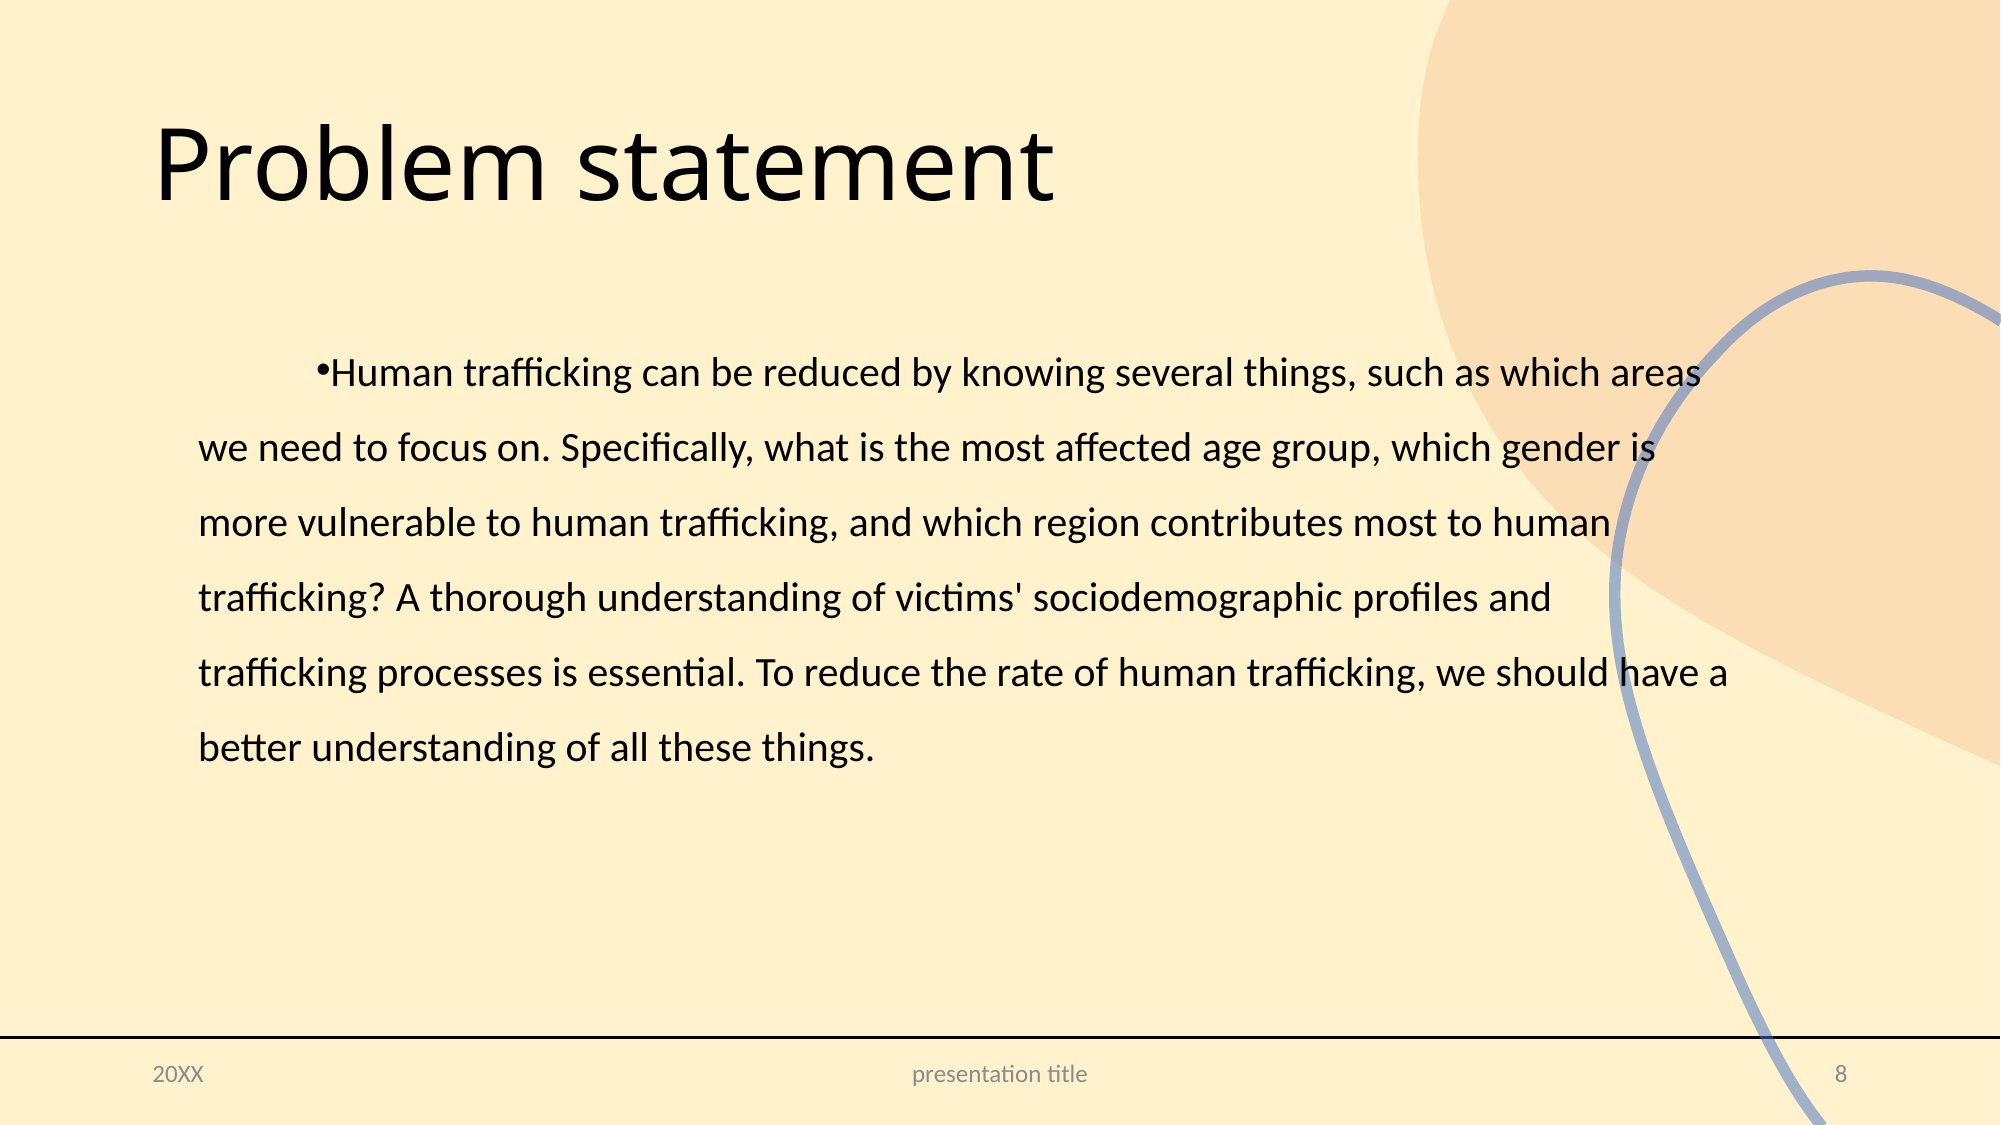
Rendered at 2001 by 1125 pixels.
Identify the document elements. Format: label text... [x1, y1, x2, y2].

slide_number 20XX [137, 1042, 588, 1103]
title Problem statement [137, 59, 1863, 278]
slide_number 8 [1412, 1042, 1863, 1103]
list Human trafficking can be reduced by knowing several things, such as which areas we need to focus on. Specifically, what is the most affected age group, which gender is more vulnerable to human trafficking, and which region contributes most to human trafficking? A thorough understanding of victims' sociodemographic profiles and trafficking processes is essential. To reduce the rate of human trafficking, we should have a better understanding of all these things. [94, 311, 1746, 948]
footer presentation title [662, 1042, 1338, 1103]
